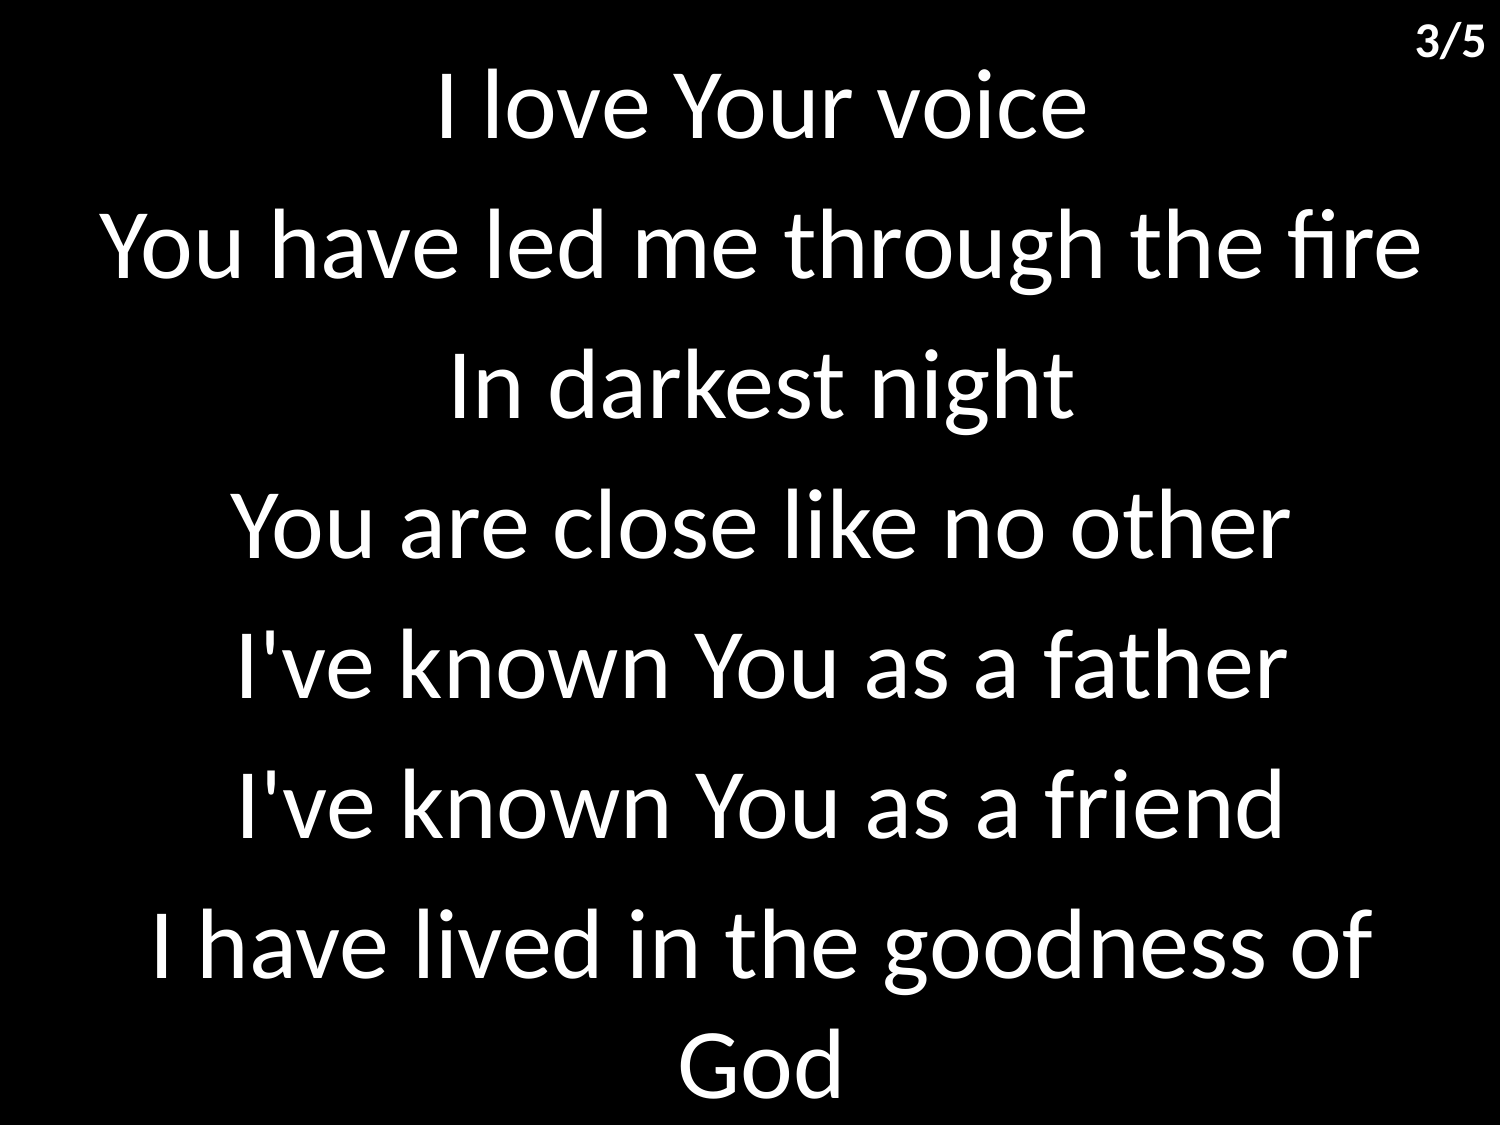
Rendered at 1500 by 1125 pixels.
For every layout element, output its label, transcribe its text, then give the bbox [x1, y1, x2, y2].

subtitle I love Your voice You have led me through the fire In darkest night You are close like no other I've known You as a father I've known You as a friend I have lived in the goodness of God [53, 30, 1471, 1094]
text_box 3/5 [1399, 0, 1500, 75]
